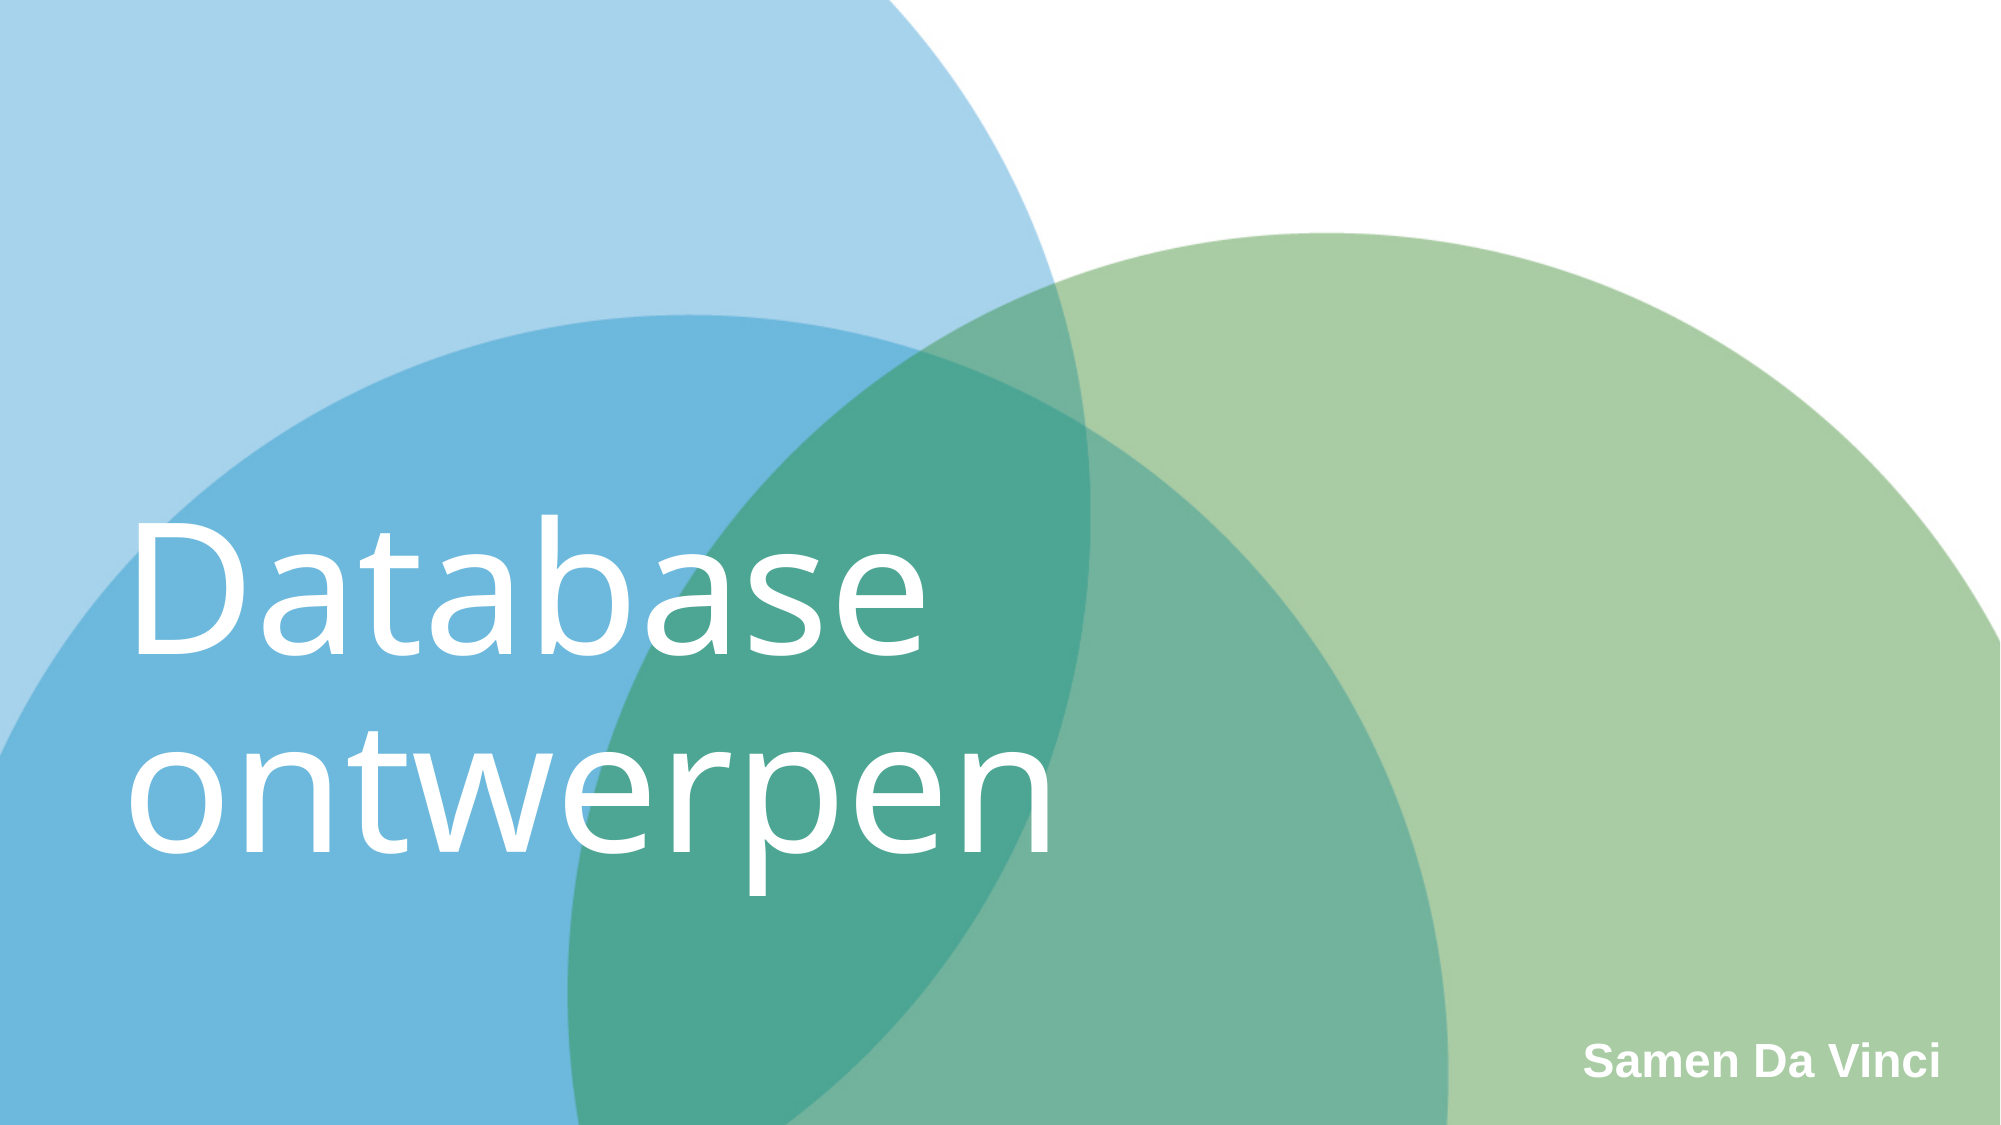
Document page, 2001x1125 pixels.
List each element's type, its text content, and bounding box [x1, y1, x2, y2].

picture [0, 0, 2001, 1125]
subtitle Samen Da Vinci [1567, 1028, 2000, 1100]
title Database ontwerpen [106, 199, 1607, 900]
